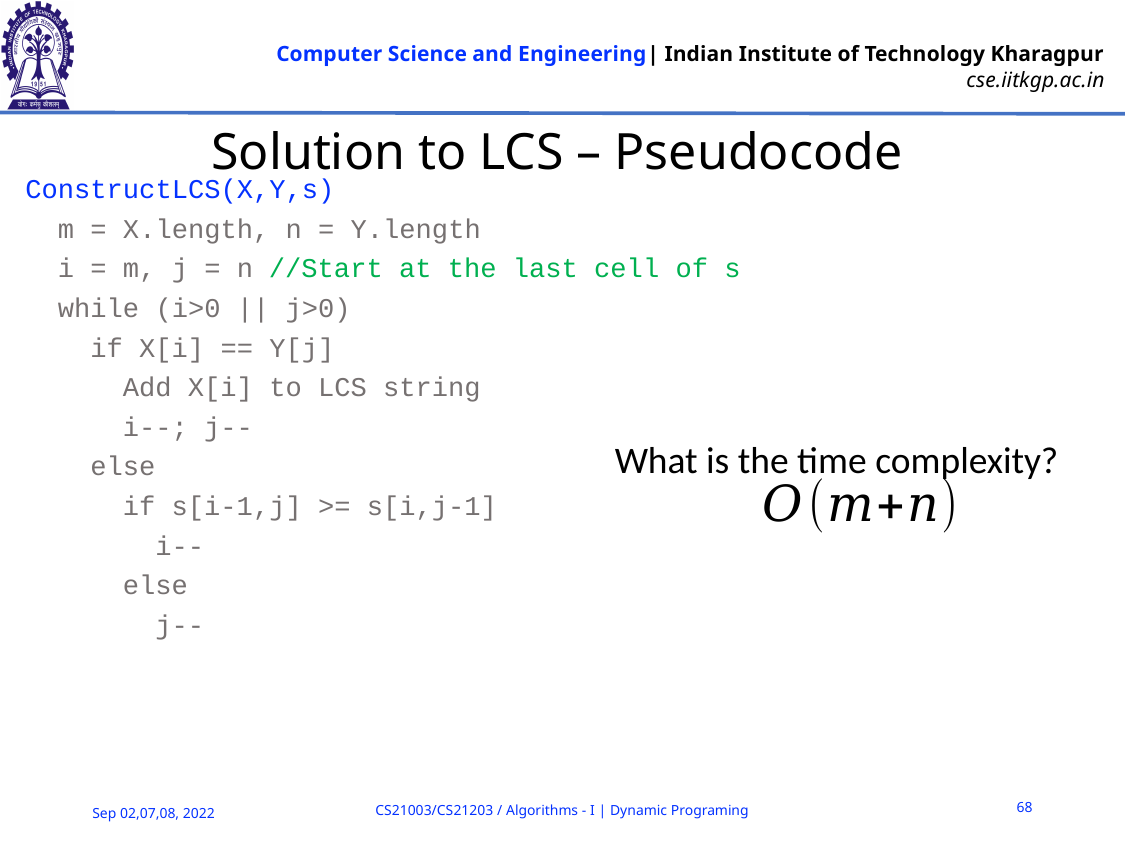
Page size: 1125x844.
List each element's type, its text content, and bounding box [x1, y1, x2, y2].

text_box ConstructLCS(X,Y,s) m = X.length, n = Y.length i = m, j = n //Start at the last cell of s while (i>0 || j>0) if X[i] == Y[j] Add X[i] to LCS string i--; j-- else if s[i-1,j] >= s[i,j-1] i-- else j-- [10, 165, 1121, 799]
footer CS21003/CS21203 / Algorithms - I | Dynamic Programing [185, 799, 940, 833]
slide_number 68 [992, 799, 1048, 831]
text_box What is the time complexity? [600, 428, 1075, 489]
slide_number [77, 799, 274, 844]
picture [1, 1, 74, 110]
title Solution to LCS – Pseudocode [35, 78, 1078, 165]
